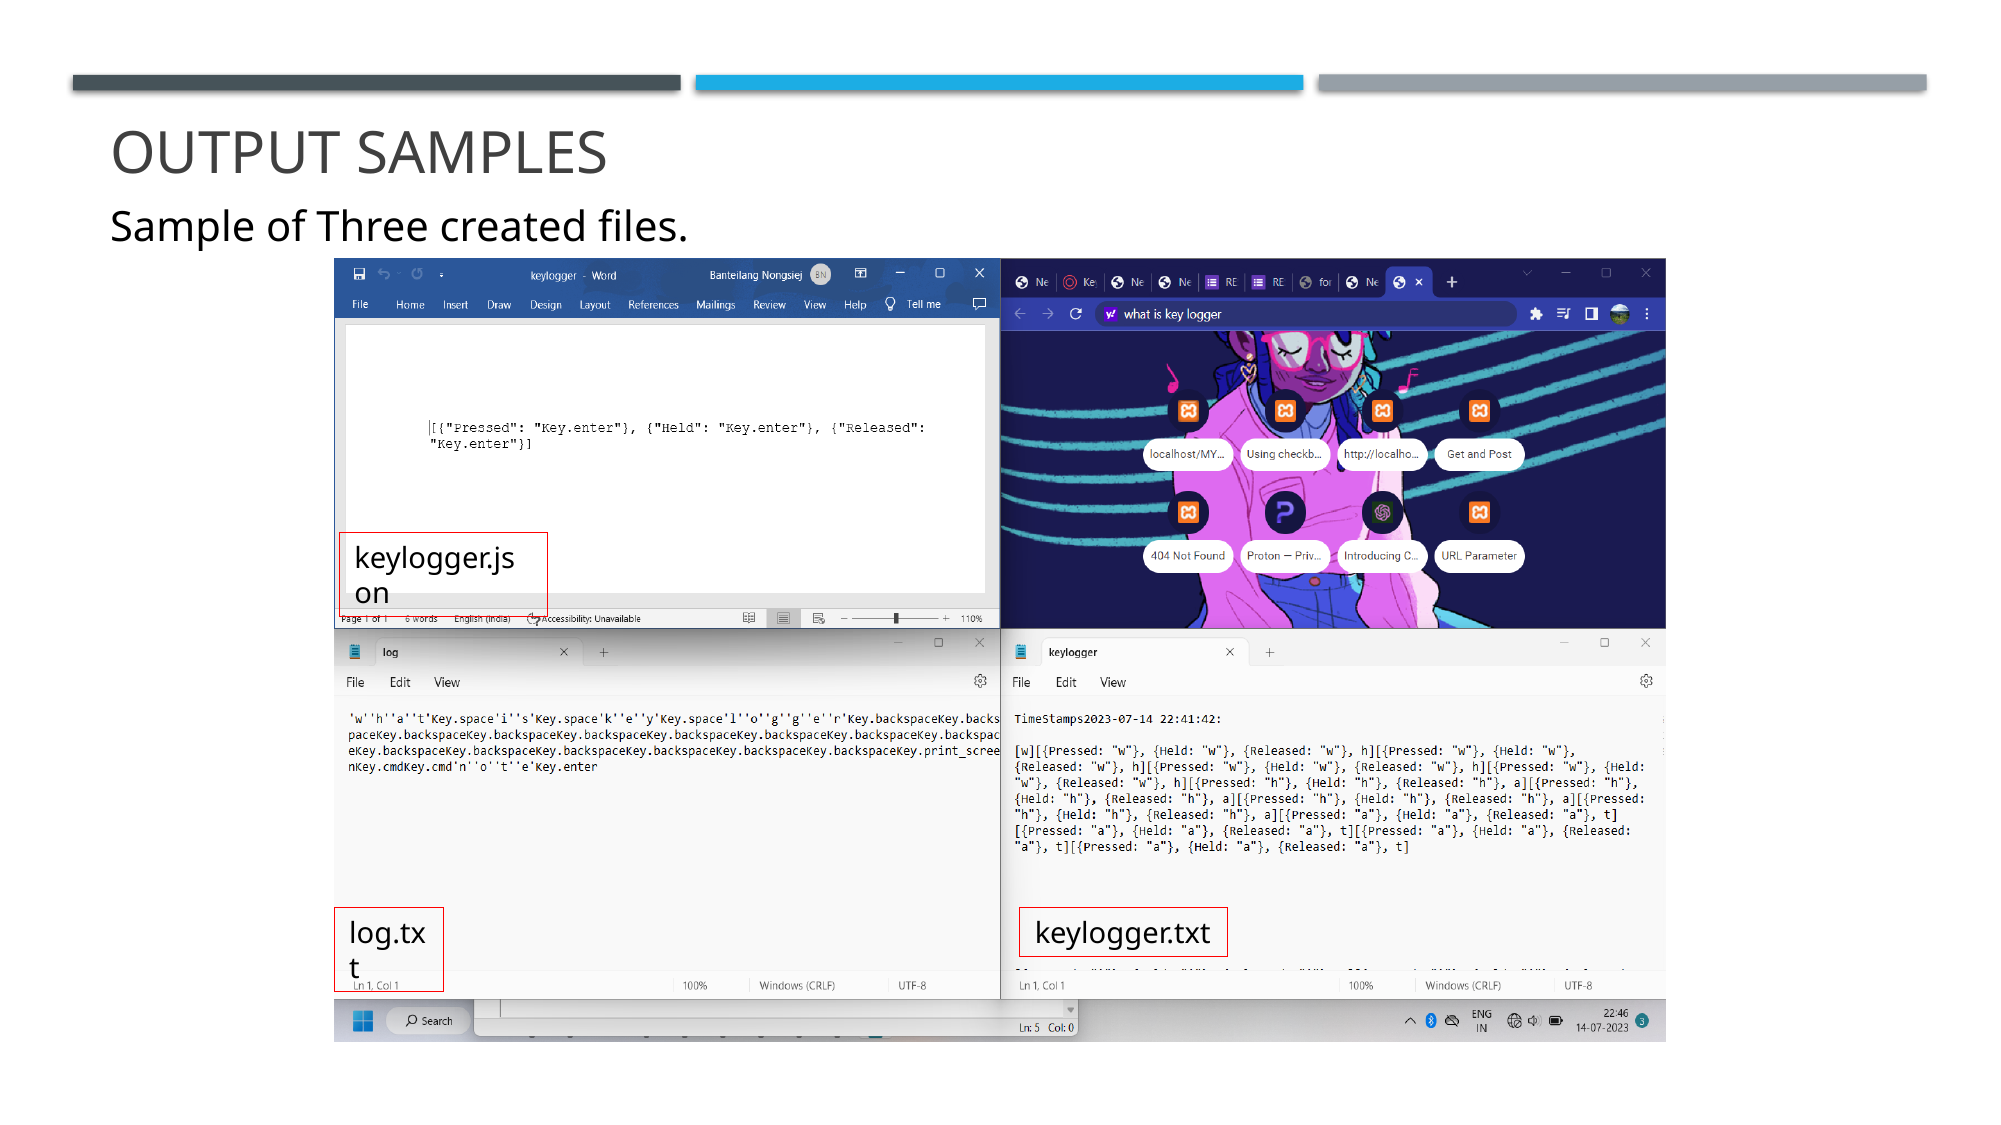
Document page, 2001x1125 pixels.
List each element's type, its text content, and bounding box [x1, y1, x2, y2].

text_box Sample of Three created files. [95, 192, 1945, 258]
picture [333, 257, 1666, 1042]
title Output samples [95, 115, 1759, 192]
